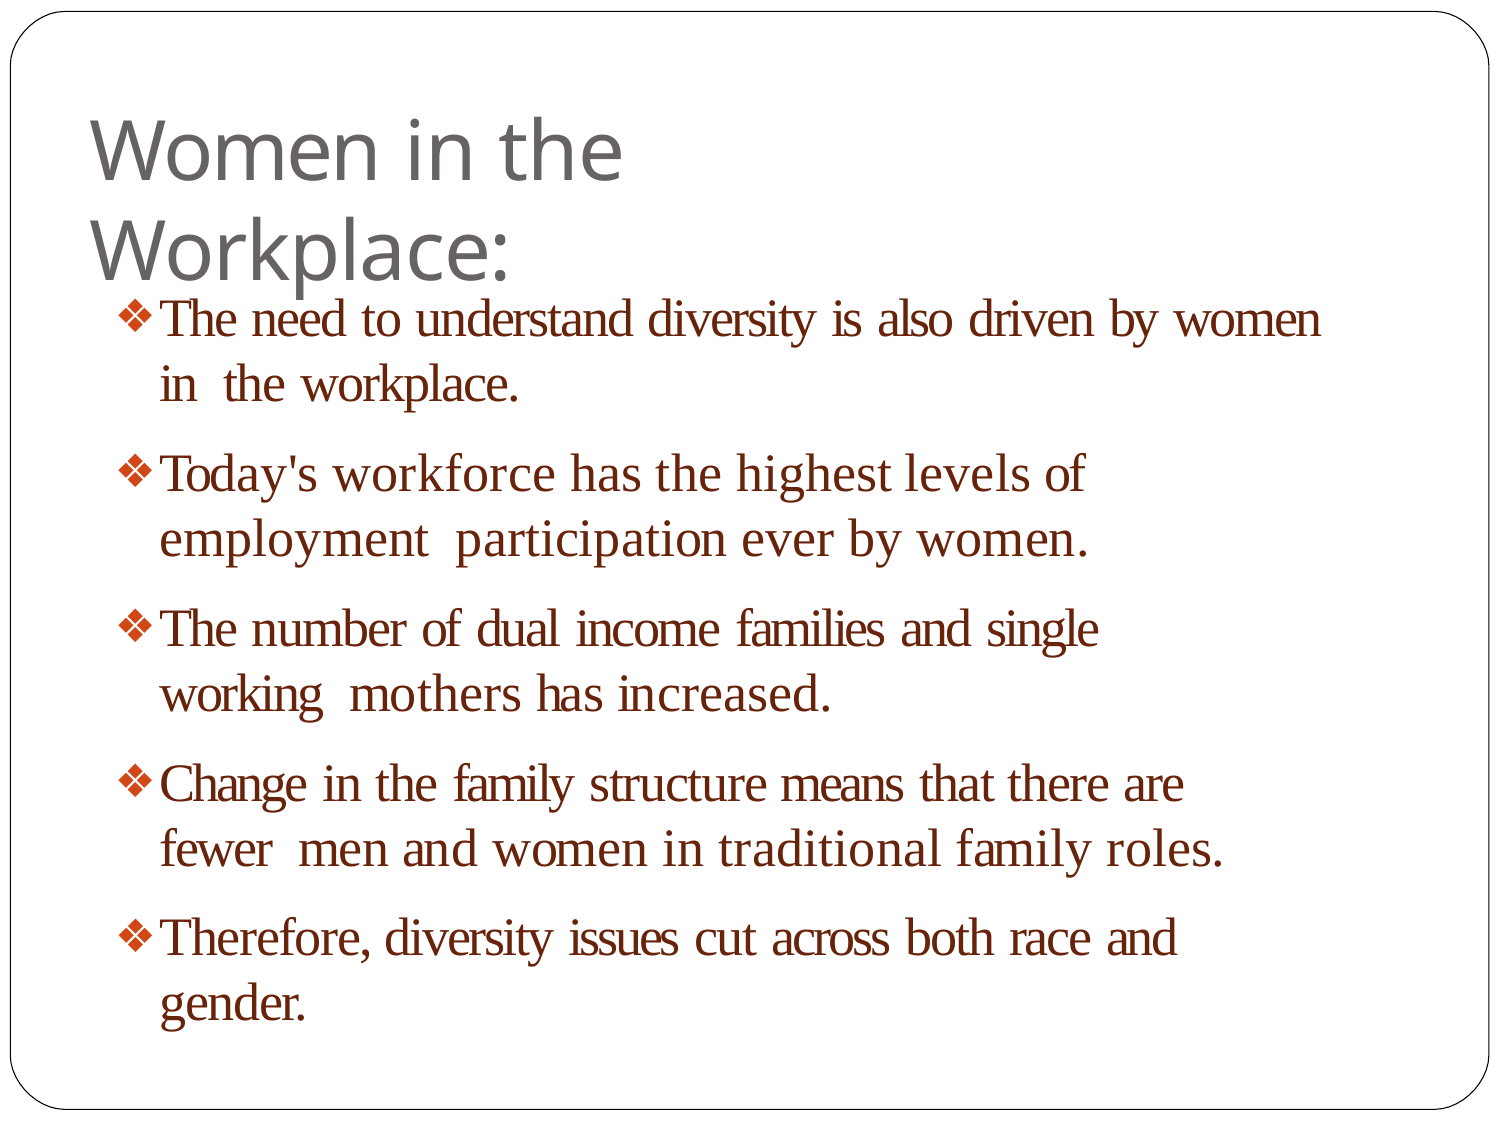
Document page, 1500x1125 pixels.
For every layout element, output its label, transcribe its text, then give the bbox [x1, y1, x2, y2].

title Women in the Workplace: [87, 95, 990, 298]
text_box The need to understand diversity is also driven by women in the workplace. Today's workforce has the highest levels of employment participation ever by women. The number of dual income families and single working mothers has increased. Change in the family structure means that there are fewer men and women in traditional family roles. Therefore, diversity issues cut across both race and gender. [108, 280, 1343, 1032]
